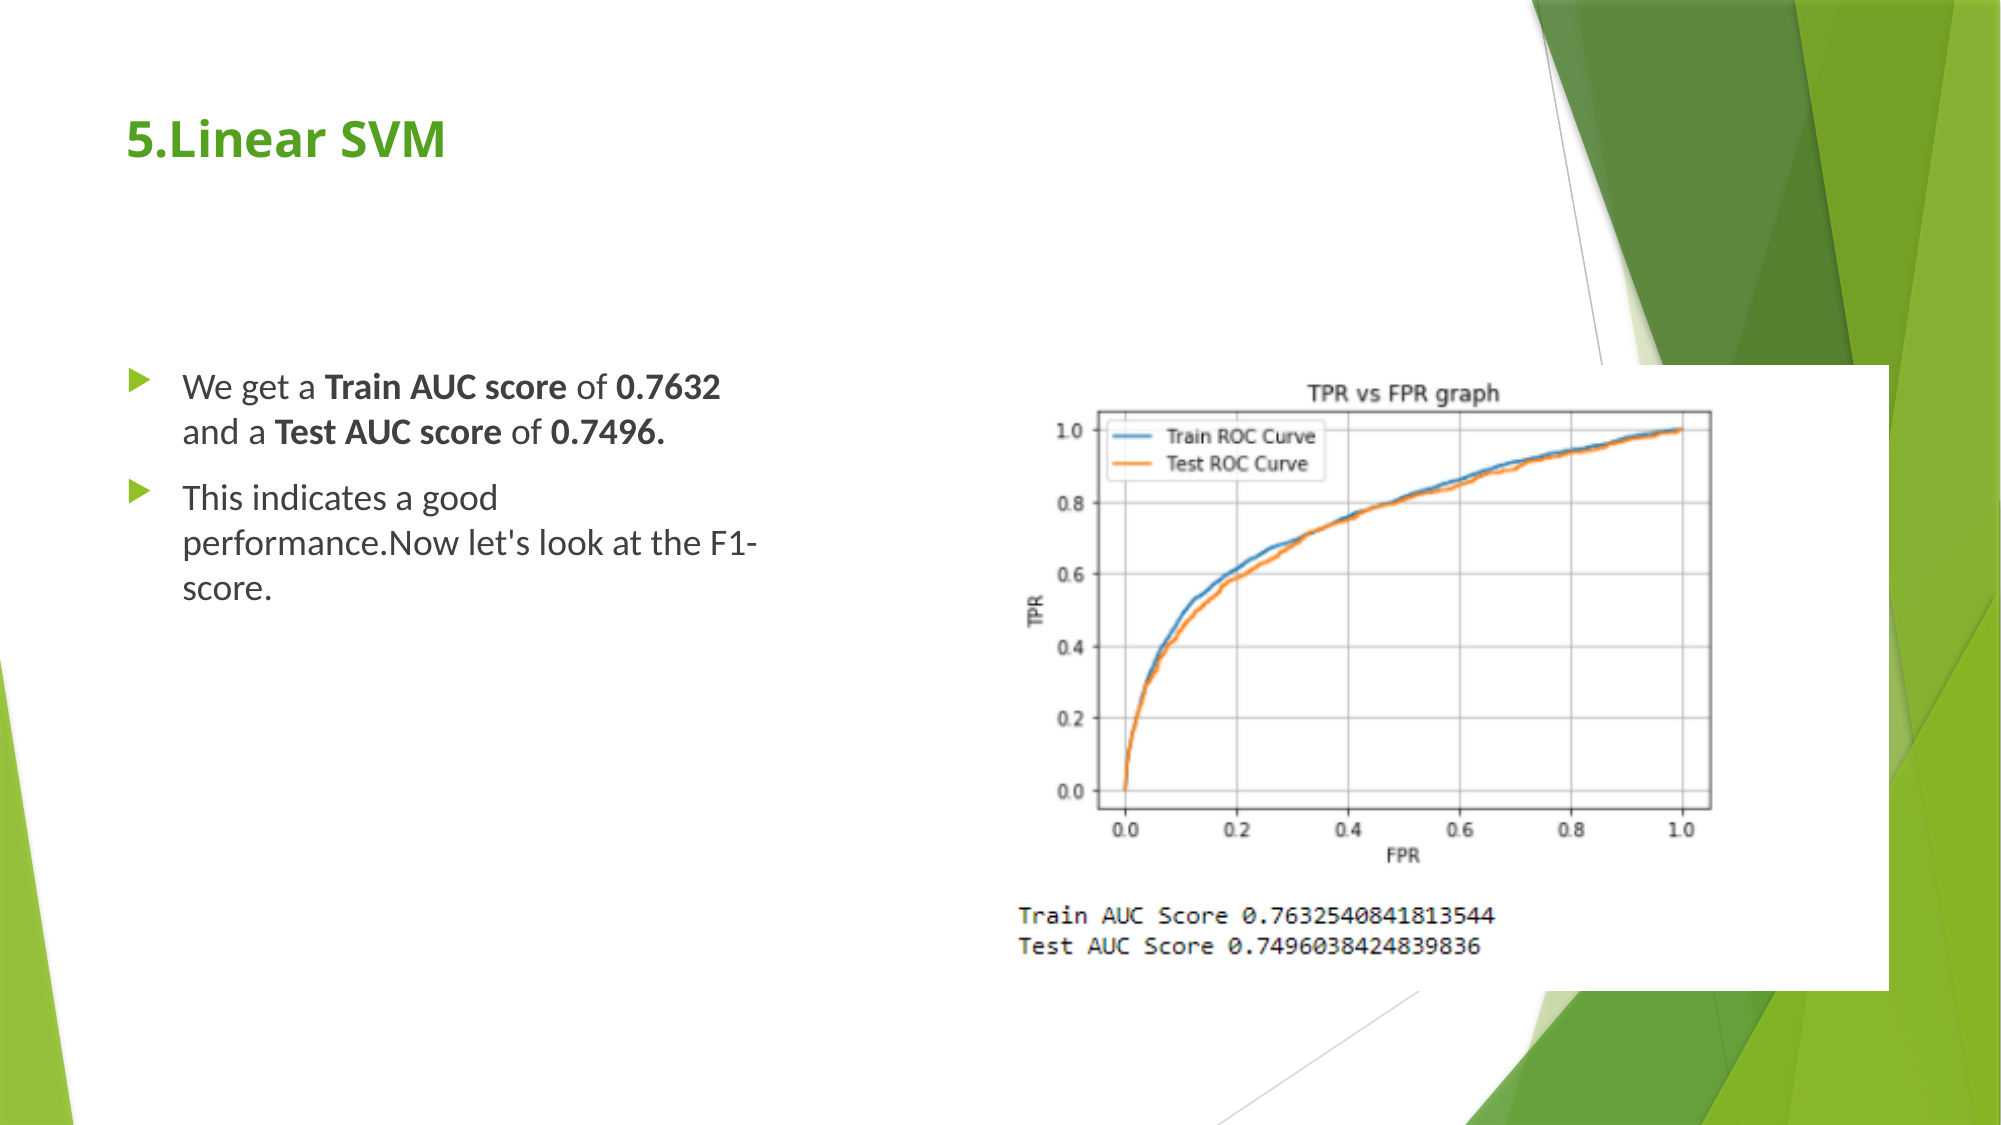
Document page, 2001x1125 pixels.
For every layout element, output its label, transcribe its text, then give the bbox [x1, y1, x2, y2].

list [973, 364, 1890, 992]
list We get a Train AUC score of 0.7632 and a Test AUC score of 0.7496. This indicates a good performance.Now let's look at the F1-score. [111, 354, 798, 992]
title 5.Linear SVM [111, 99, 1522, 317]
